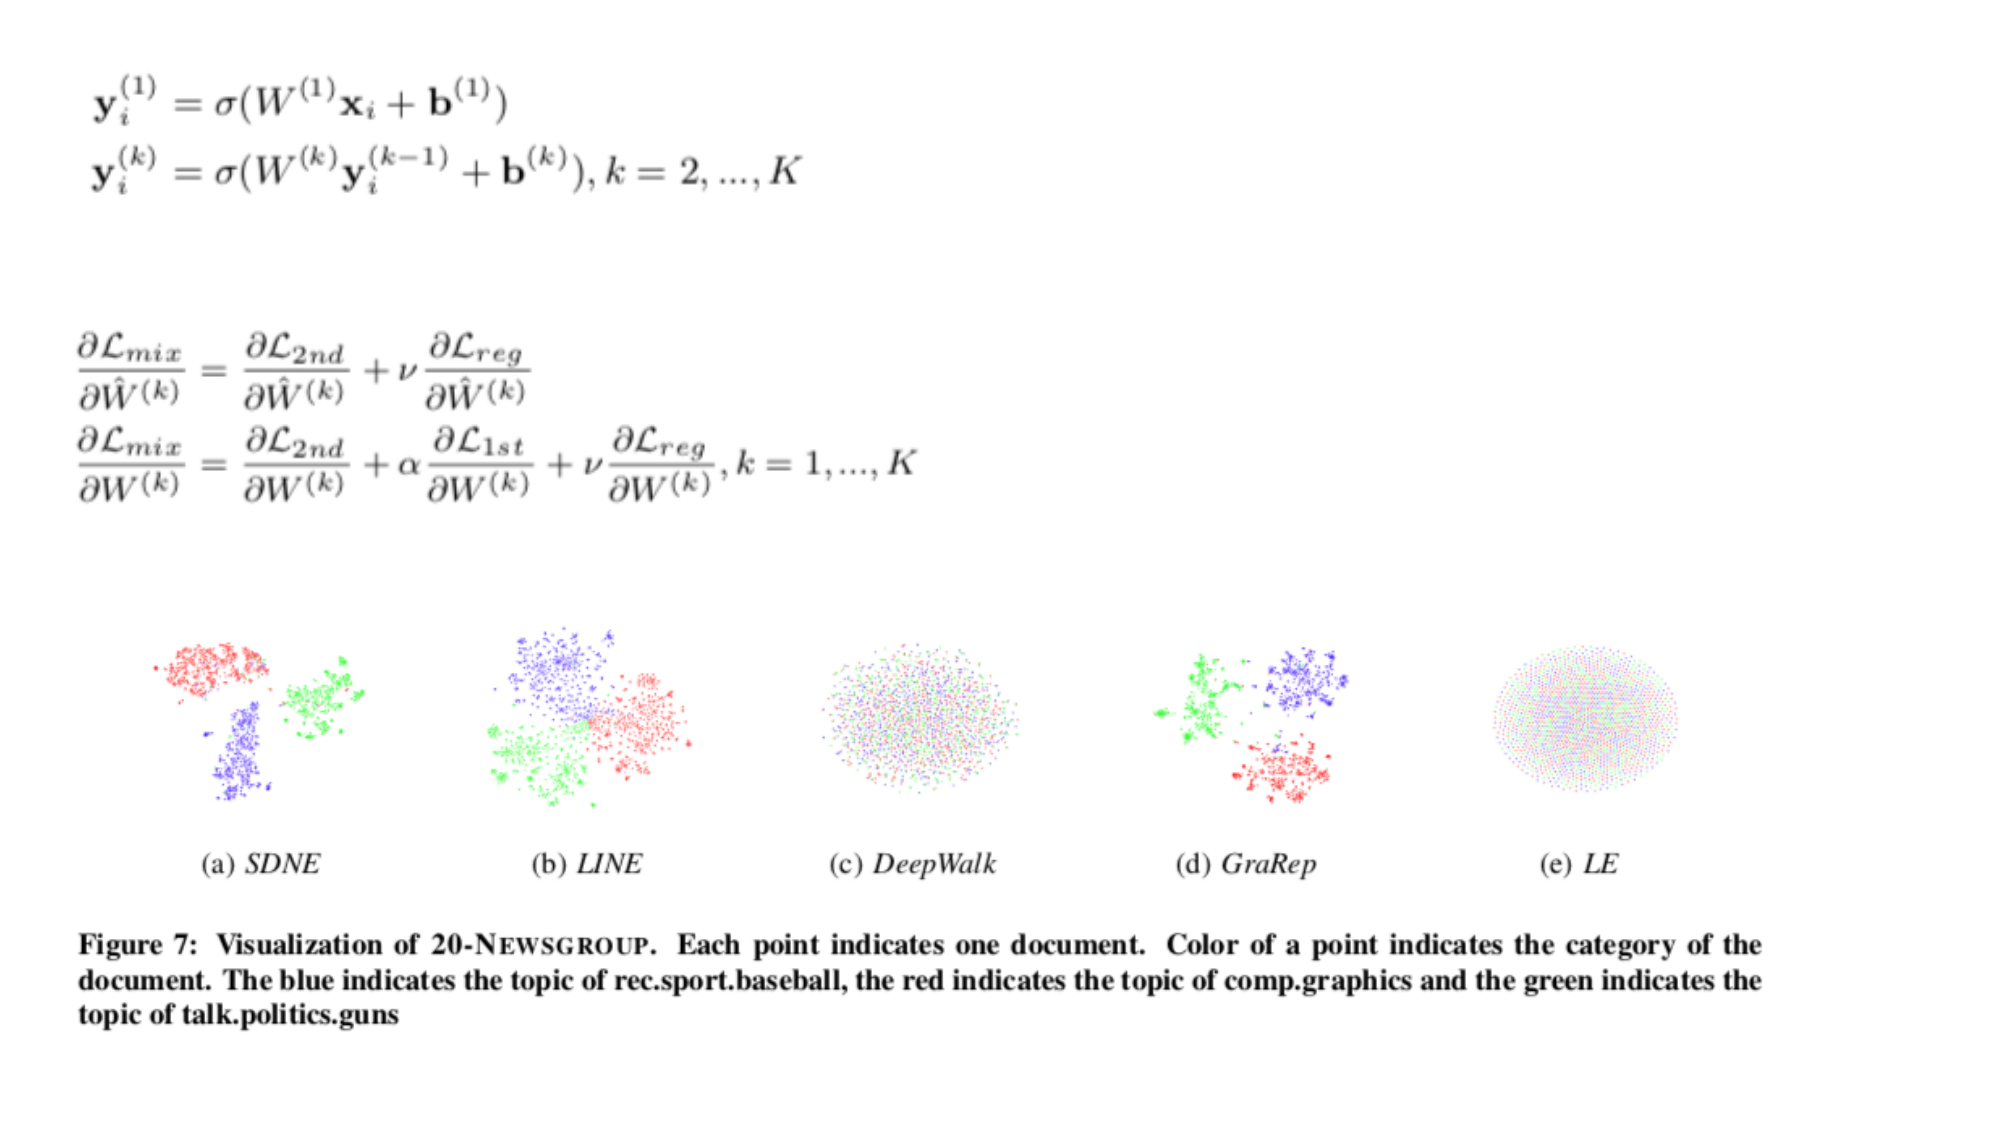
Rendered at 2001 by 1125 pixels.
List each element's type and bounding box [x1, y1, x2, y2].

picture [61, 578, 1801, 1058]
picture [61, 306, 974, 519]
list [61, 45, 862, 221]
